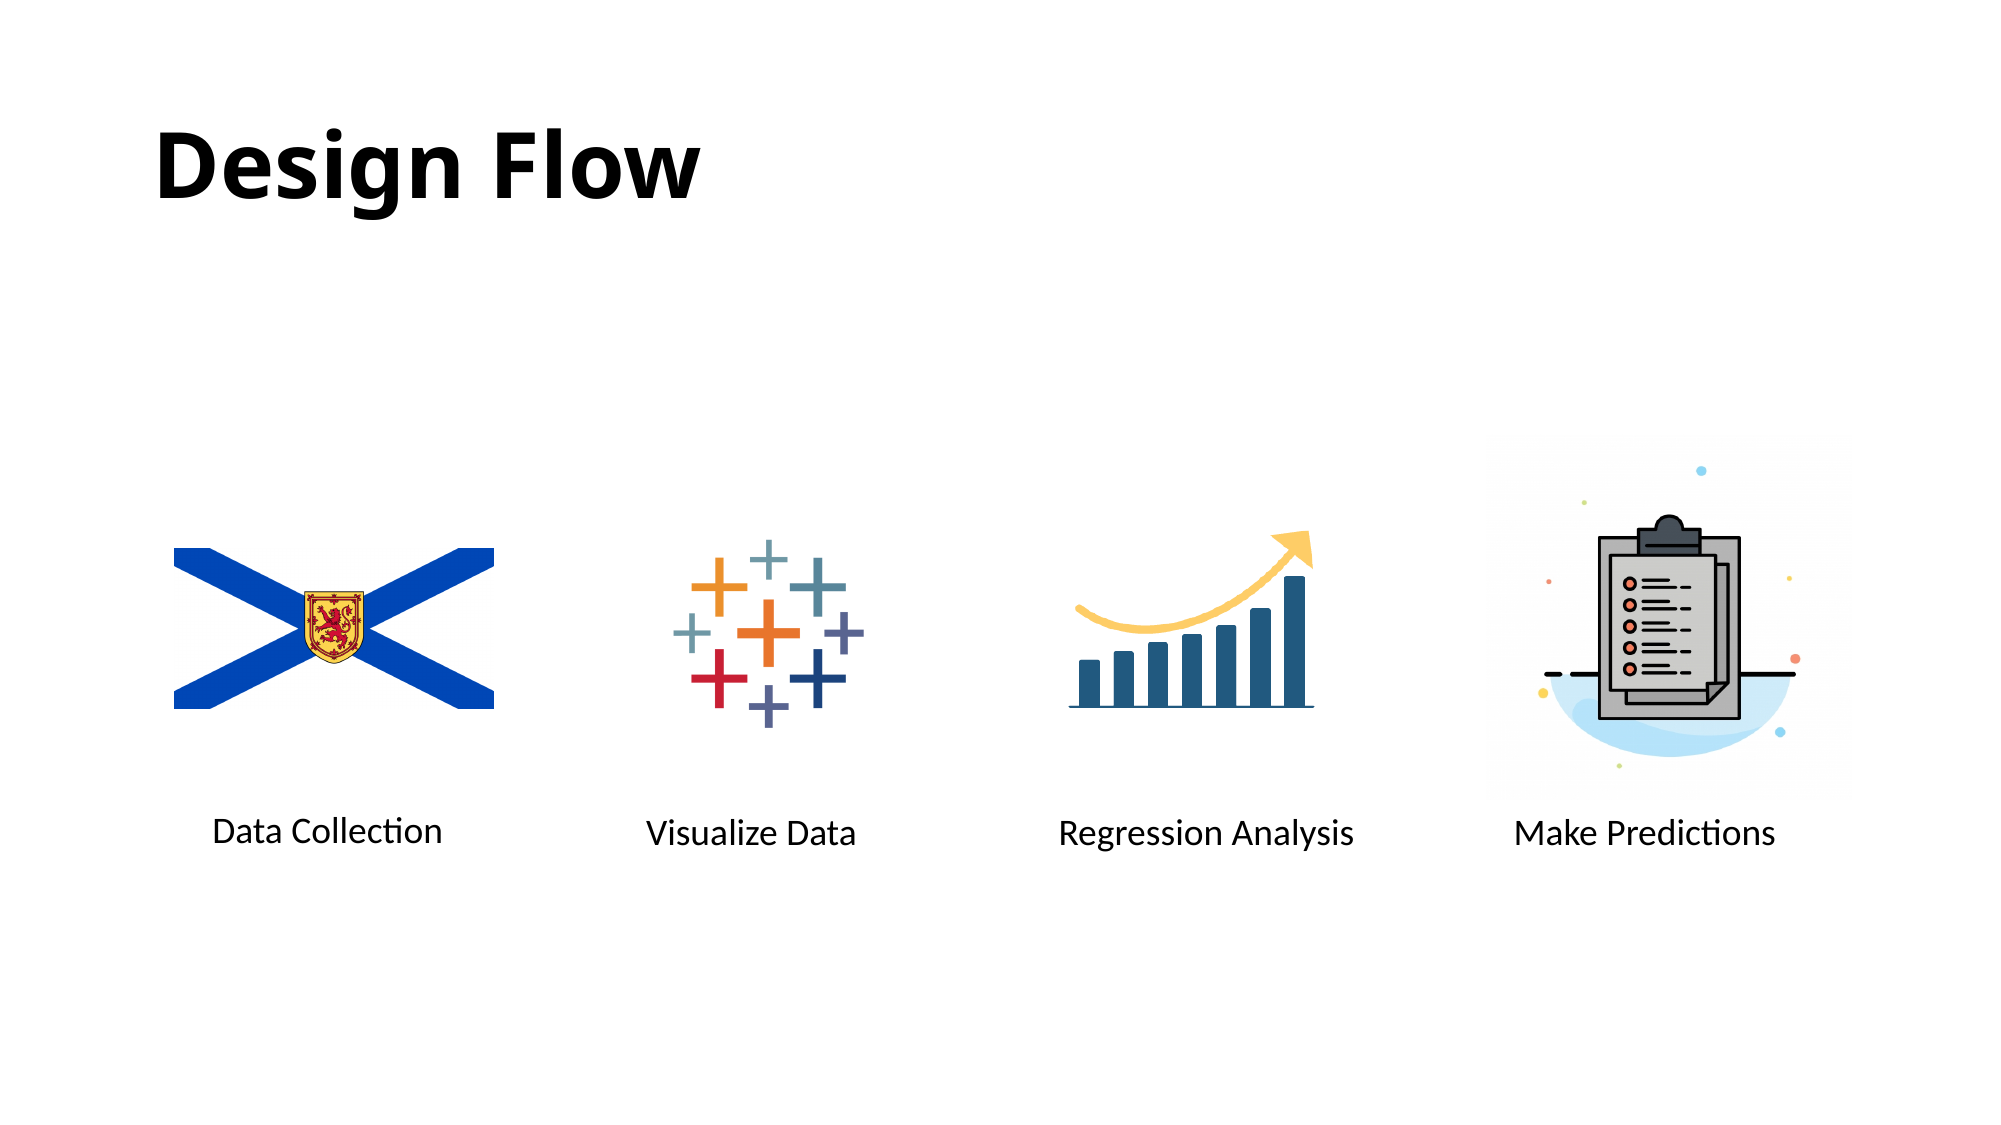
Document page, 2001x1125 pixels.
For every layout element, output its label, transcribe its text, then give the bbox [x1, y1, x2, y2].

title Design Flow [137, 59, 1863, 278]
picture [1043, 489, 1342, 788]
picture [537, 474, 1000, 793]
text_box Make Predictions [1498, 800, 1839, 861]
text_box Regression Analysis [1043, 800, 1384, 861]
text_box Visualize Data [631, 800, 971, 861]
text_box Data Collection [197, 799, 538, 859]
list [174, 548, 494, 709]
picture [1486, 434, 1852, 800]
